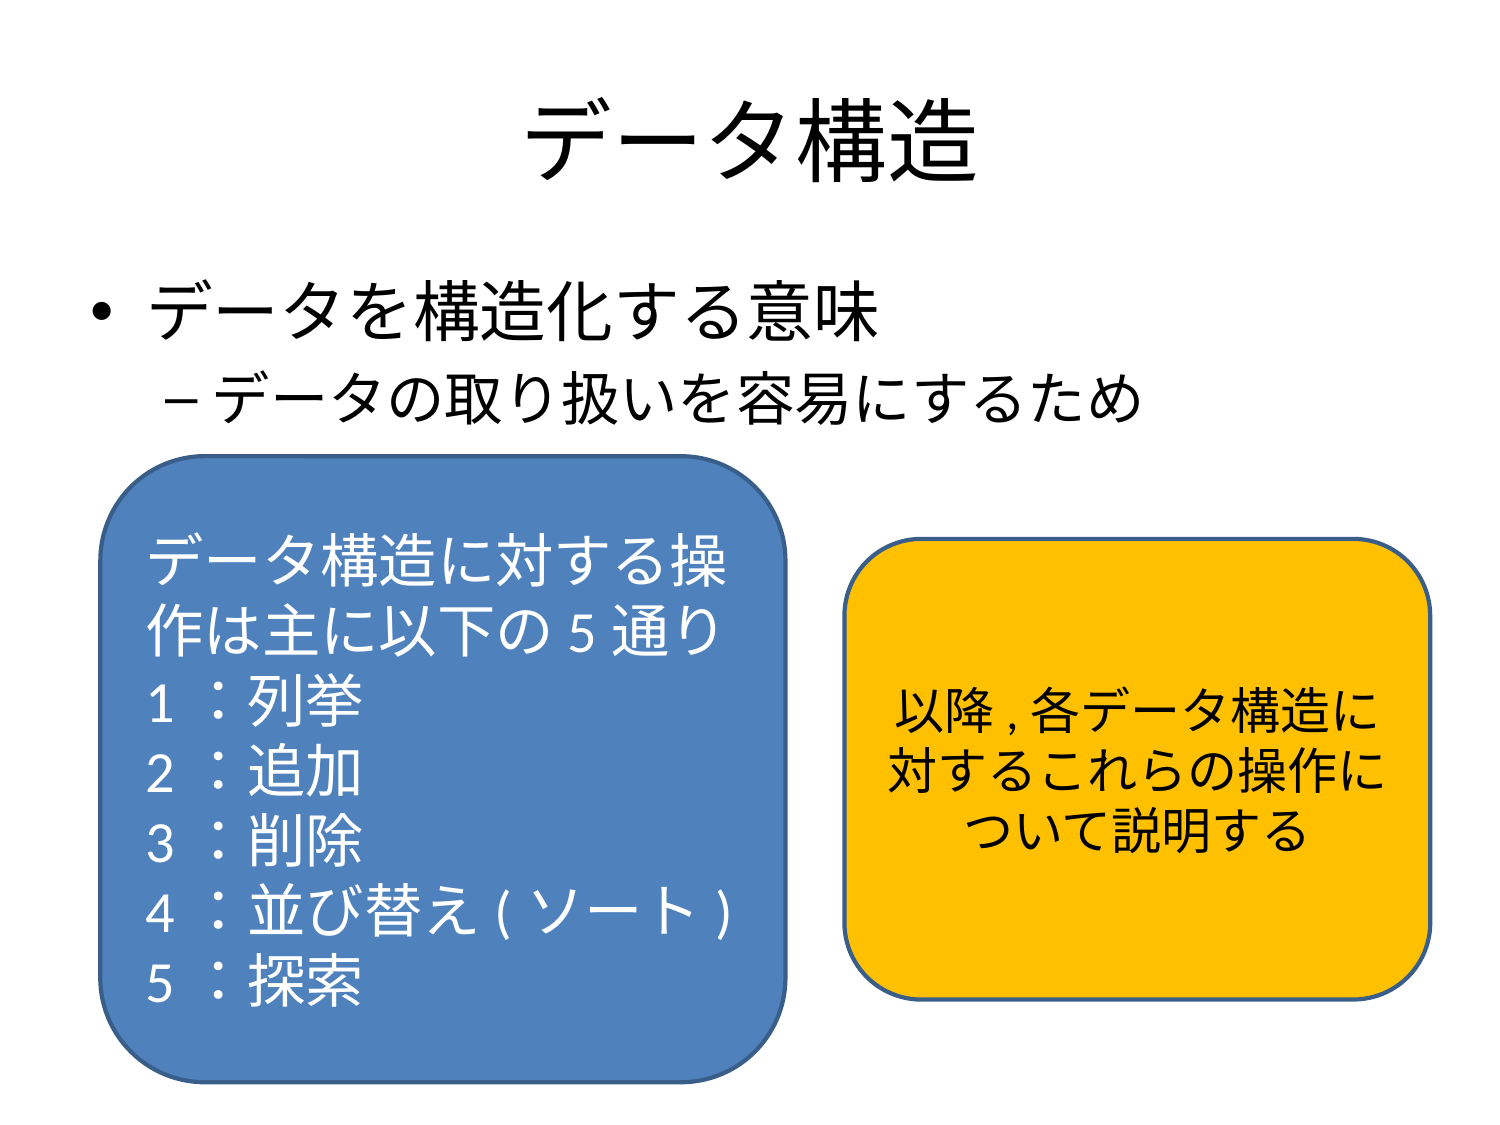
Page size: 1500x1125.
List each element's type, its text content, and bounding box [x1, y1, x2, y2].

title データ構造 [75, 45, 1425, 233]
text_box データ構造に対する操作は主に以下の5通り 1：列挙 2：追加 3：削除 4：並び替え(ソート) 5：探索 [100, 456, 786, 1083]
list データを構造化する意味 データの取り扱いを容易にするため [75, 262, 1425, 1005]
text_box 以降,各データ構造に対するこれらの操作について説明する [844, 538, 1431, 1000]
